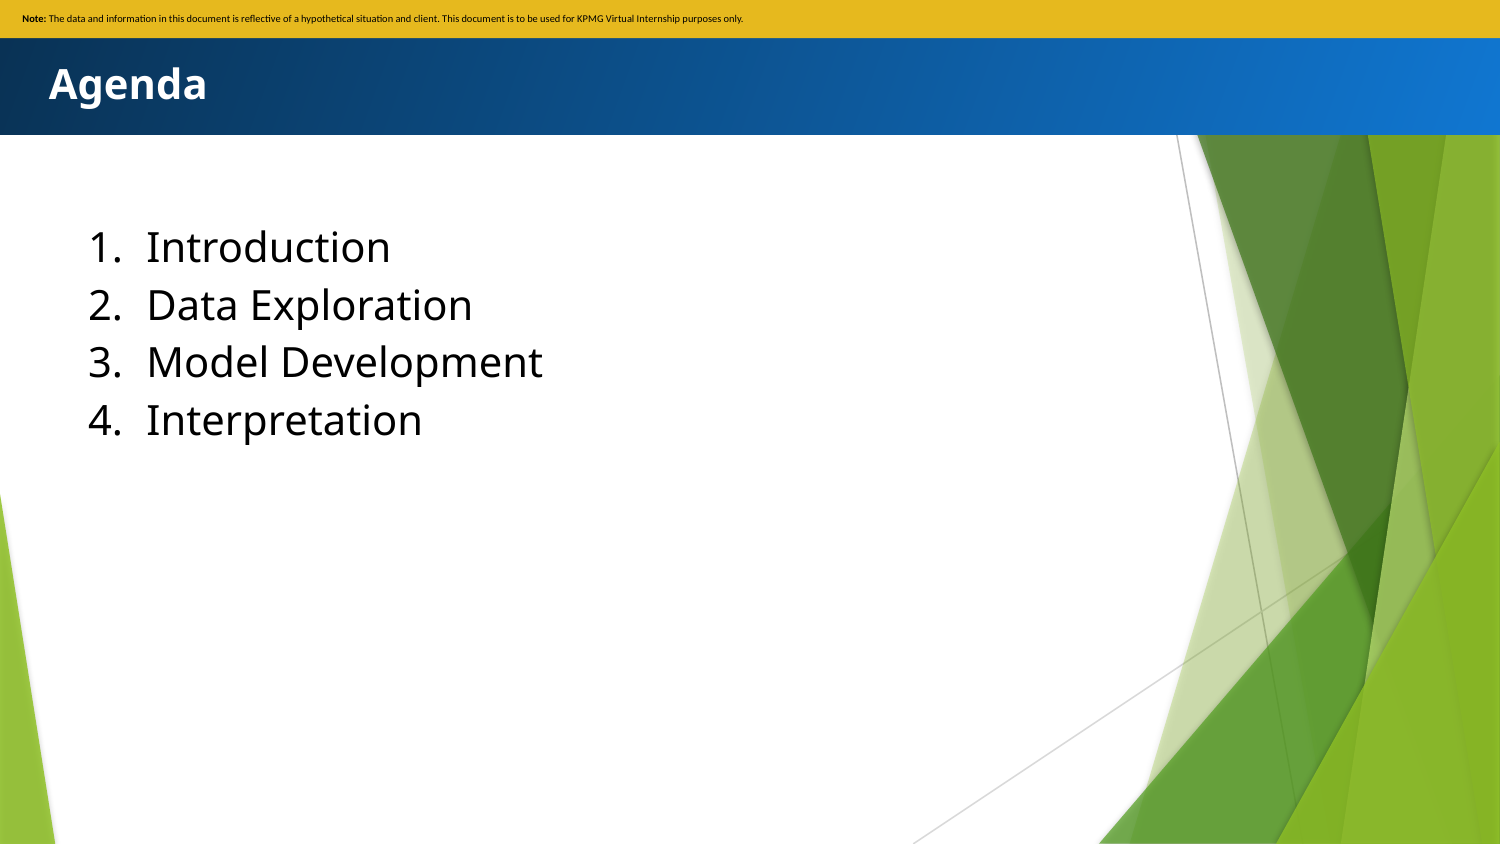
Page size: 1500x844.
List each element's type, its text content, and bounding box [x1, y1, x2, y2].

text_box Introduction Data Exploration Model Development Interpretation [56, 198, 952, 459]
text_box [0, 39, 1500, 135]
text_box Agenda [33, 43, 1439, 124]
text_box Note: The data and information in this document is reflective of a hypothetical situation and client. This document is to be used for KPMG Virtual Internship purposes only. [0, 0, 1500, 39]
